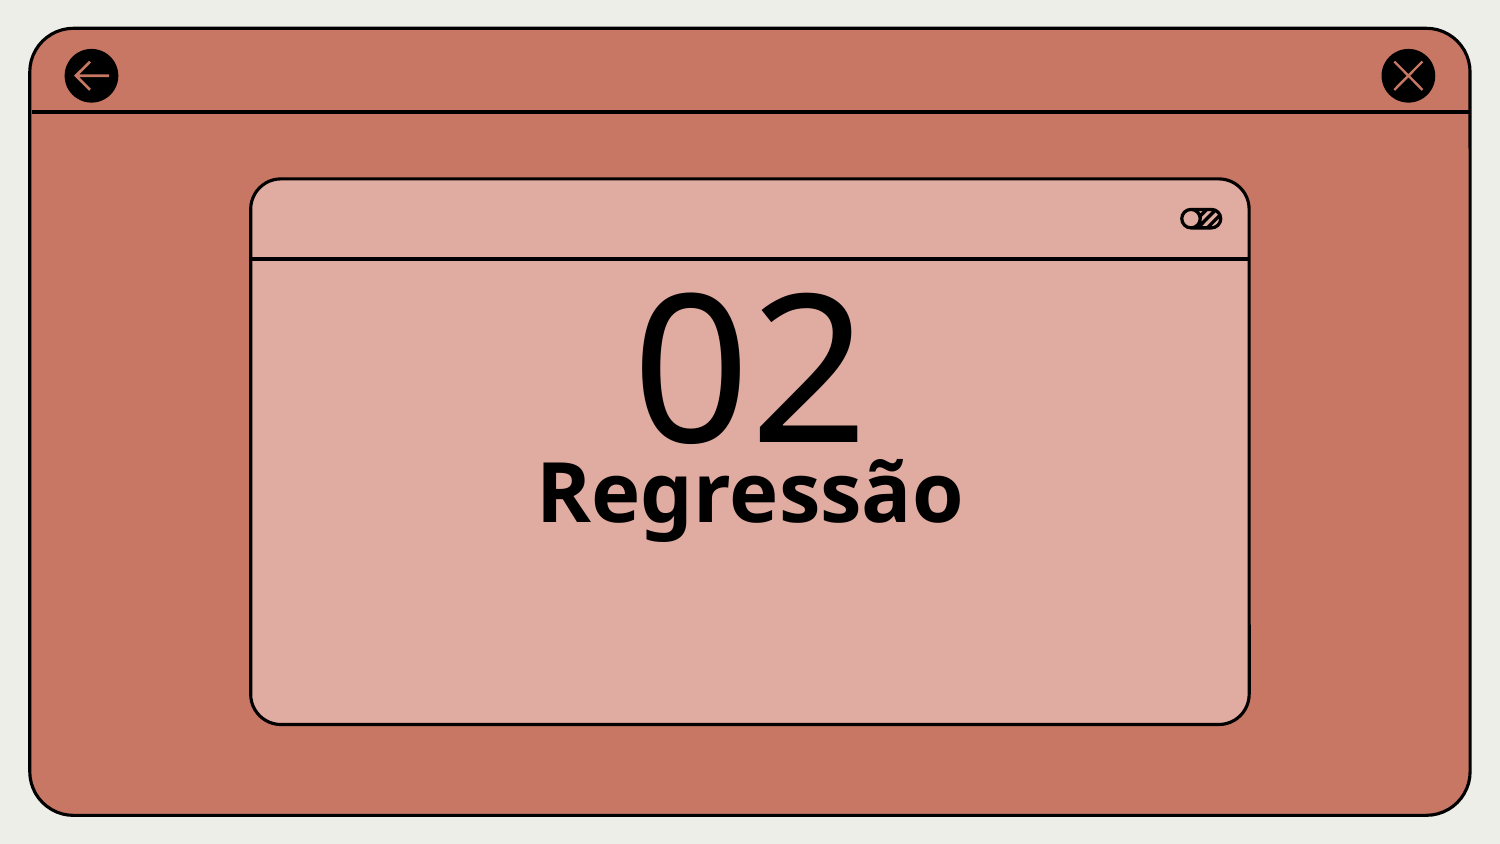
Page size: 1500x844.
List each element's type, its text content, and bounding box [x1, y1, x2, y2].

title 02 [423, 267, 1077, 453]
title Regressão [423, 454, 1077, 552]
text_box [1180, 207, 1223, 230]
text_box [64, 48, 119, 103]
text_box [1381, 48, 1436, 103]
